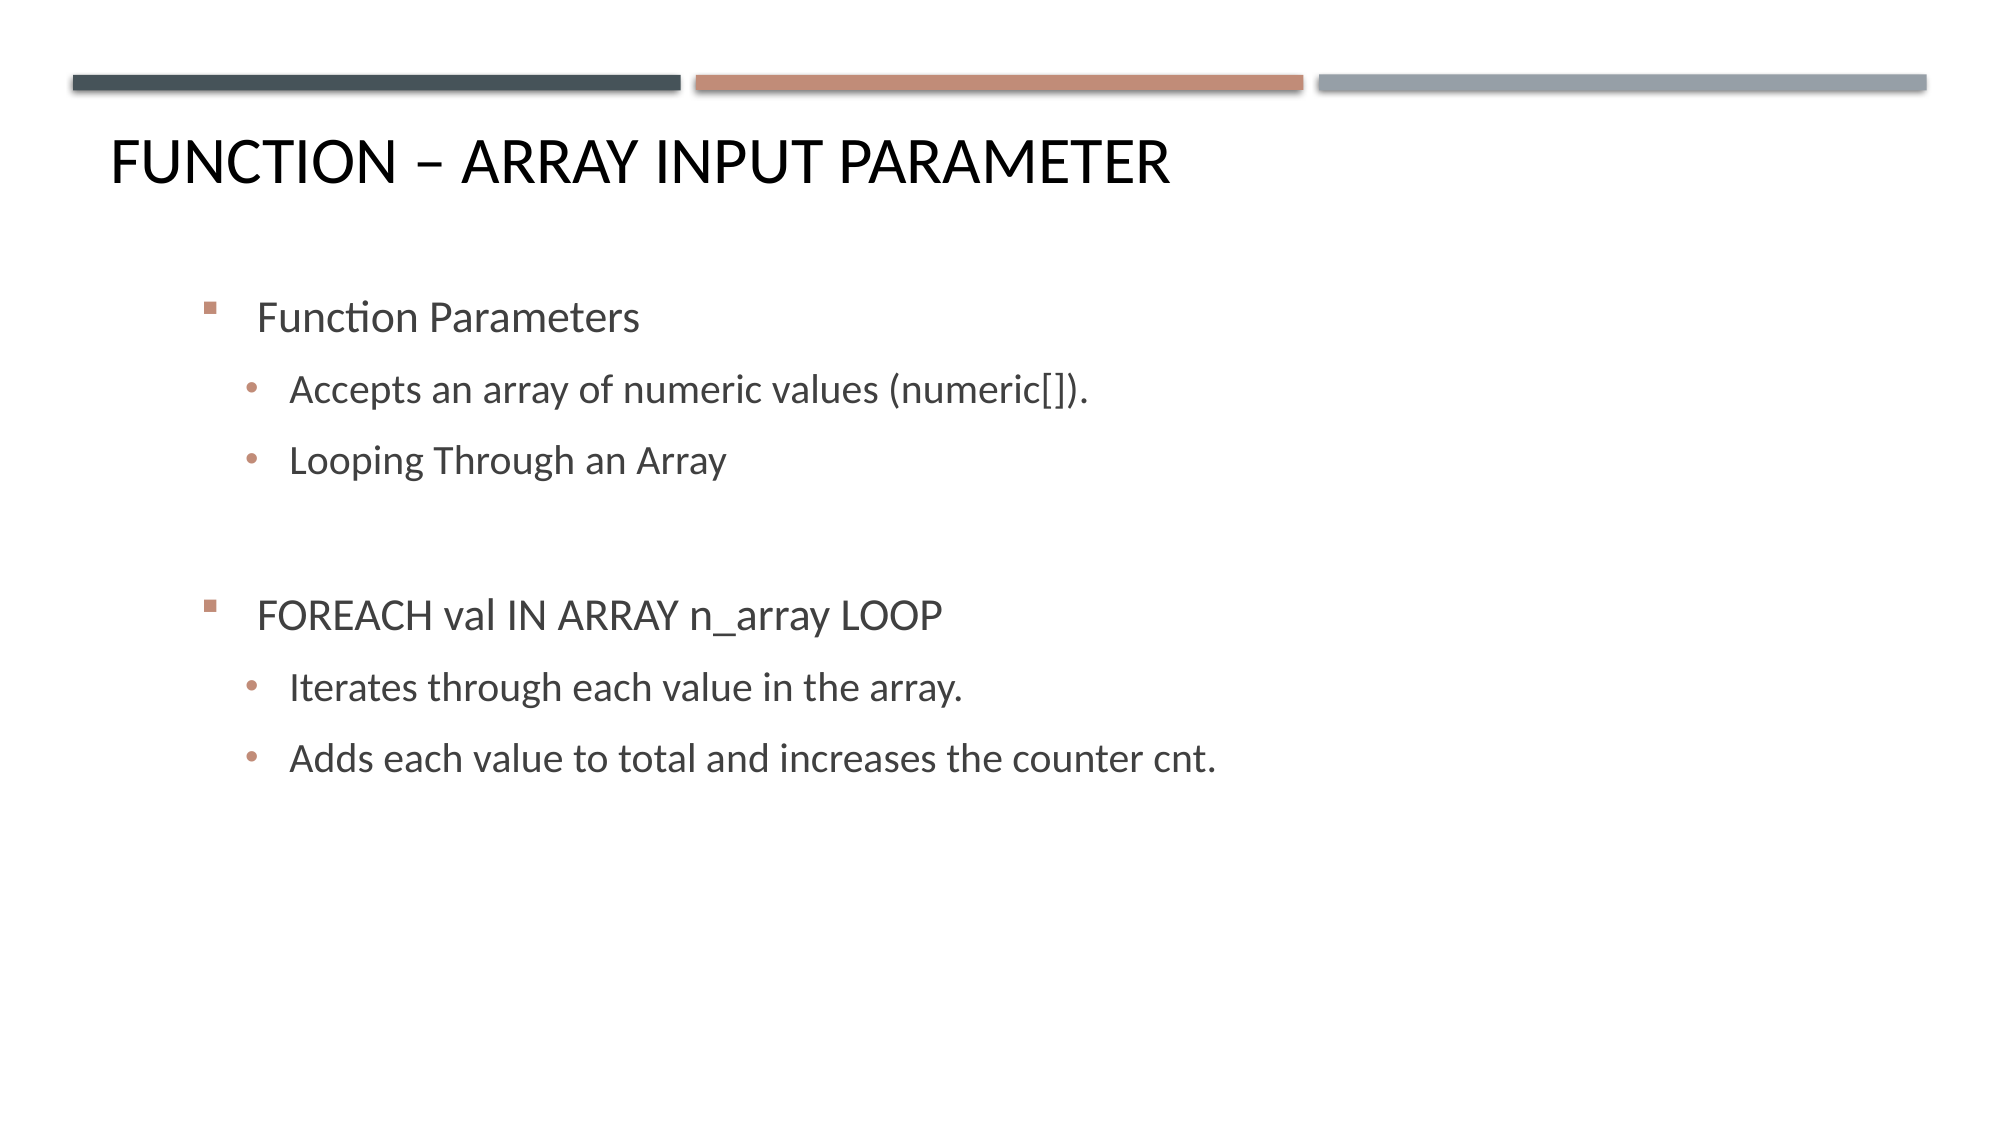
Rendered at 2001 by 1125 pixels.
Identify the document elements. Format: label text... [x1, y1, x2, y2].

text_box FUNCTION – ARRAY INPUT PARAMETER [95, 109, 1293, 205]
list Function Parameters Accepts an array of numeric values (numeric[]). Looping Through an Array FOREACH val IN ARRAY n_array LOOP Iterates through each value in the array. Adds each value to total and increases the counter cnt. [126, 236, 1261, 889]
